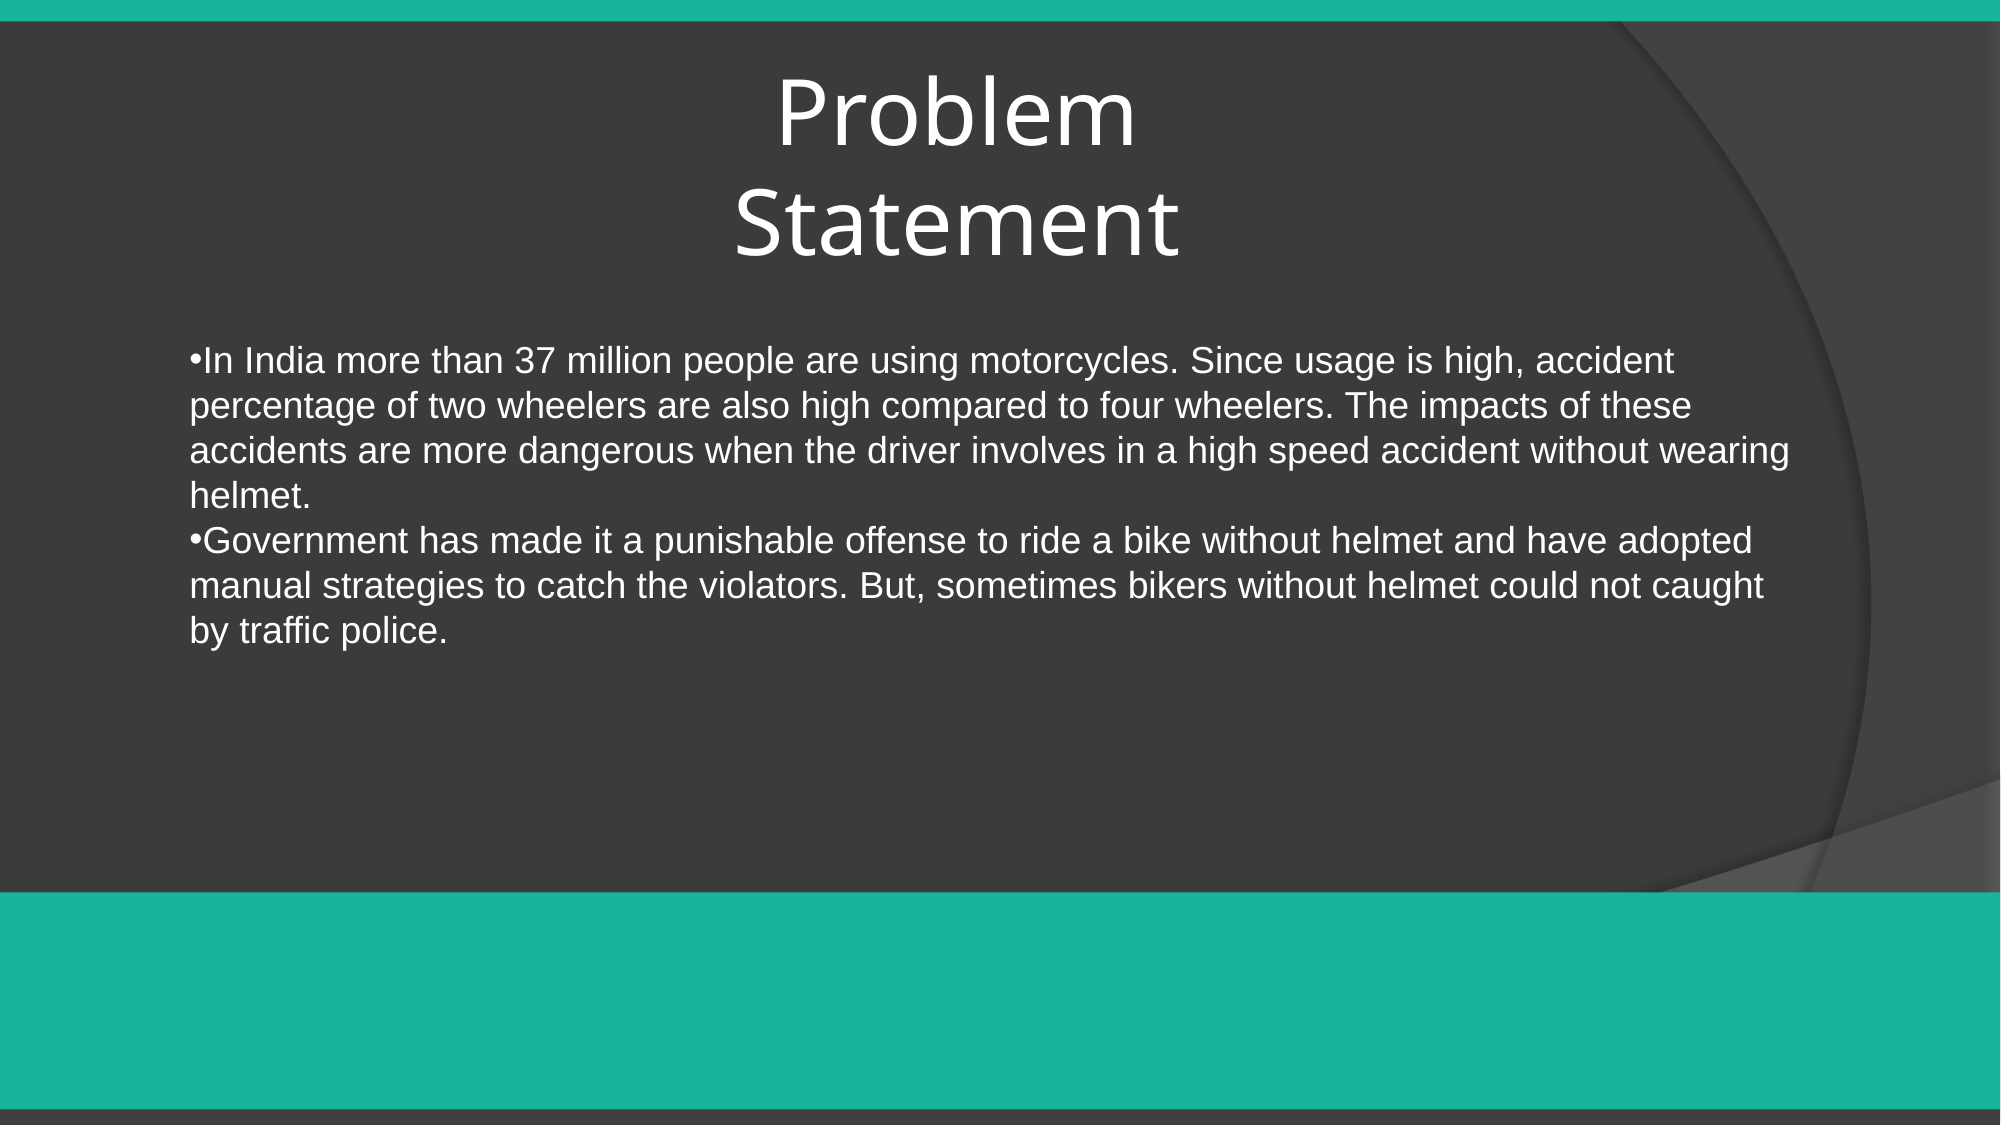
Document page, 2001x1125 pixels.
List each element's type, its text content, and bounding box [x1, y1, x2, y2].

text_box In India more than 37 million people are using motorcycles. Since usage is high, accident percentage of two wheelers are also high compared to four wheelers. The impacts of these accidents are more dangerous when the driver involves in a high speed accident without wearing helmet. Government has made it a punishable offense to ride a bike without helmet and have adopted manual strategies to catch the violators. But, sometimes bikers without helmet could not caught by traffic police. [174, 329, 1829, 704]
title Problem Statement [532, 89, 1383, 239]
